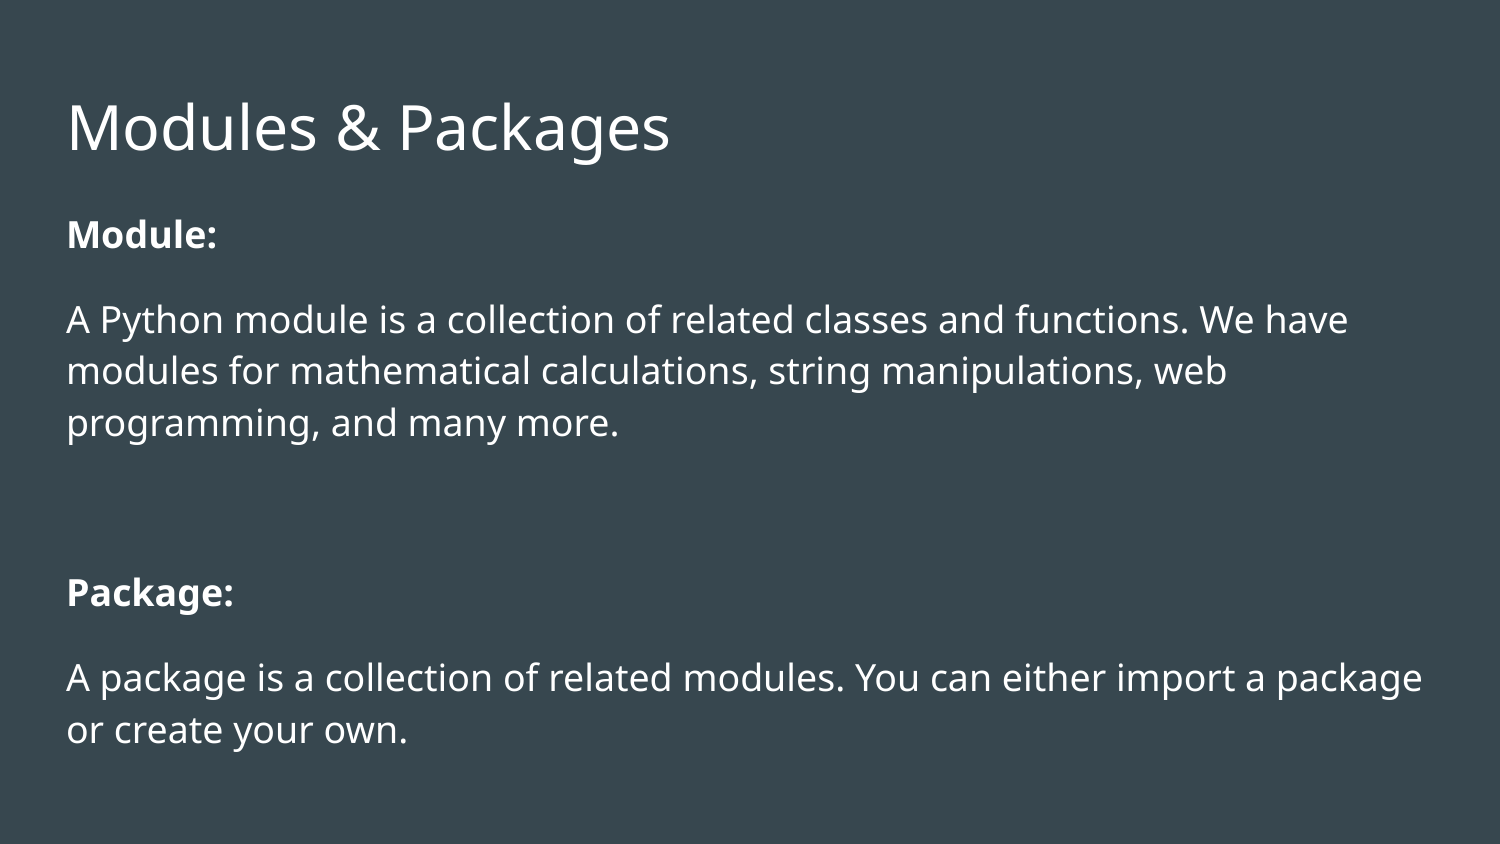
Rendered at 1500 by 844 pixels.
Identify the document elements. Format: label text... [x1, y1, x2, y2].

list Module: A Python module is a collection of related classes and functions. We have modules for mathematical calculations, string manipulations, web programming, and many more. Package: A package is a collection of related modules. You can either import a package or create your own. [51, 189, 1449, 750]
title Modules & Packages [51, 72, 1449, 167]
